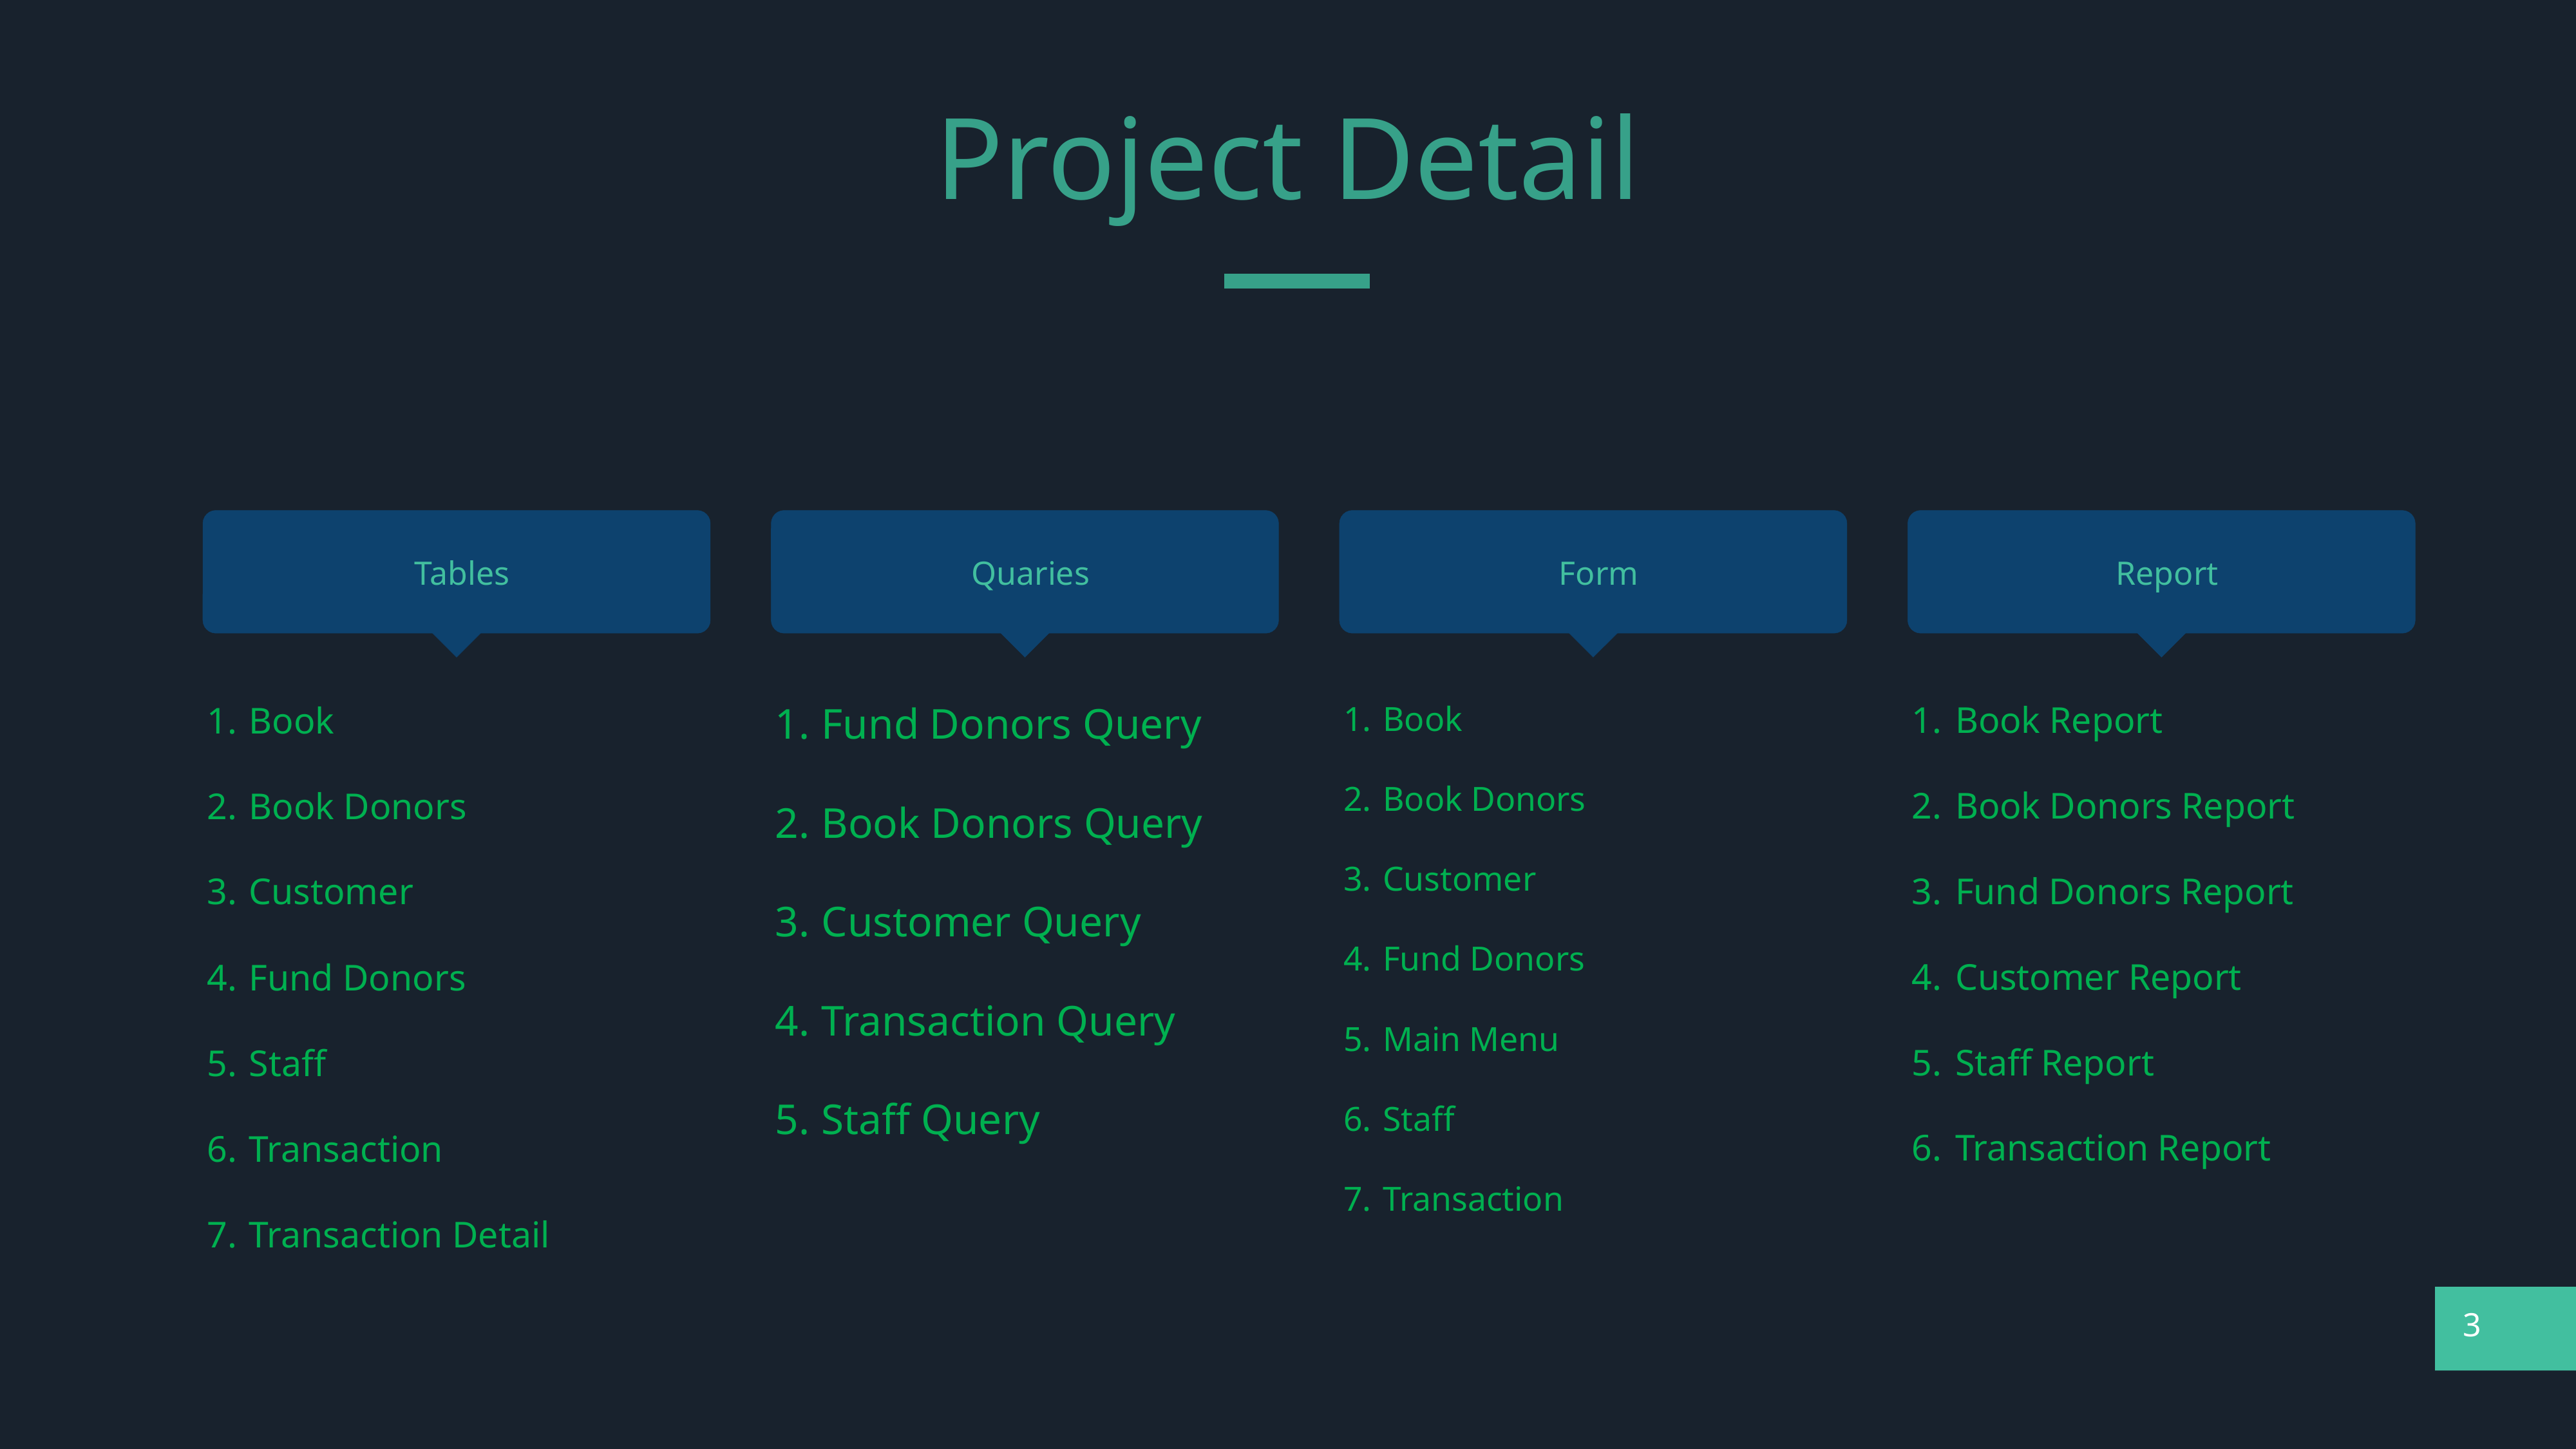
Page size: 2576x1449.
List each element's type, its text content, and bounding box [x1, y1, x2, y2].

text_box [1908, 510, 2416, 1178]
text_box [1339, 510, 1848, 1226]
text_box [771, 510, 1279, 1151]
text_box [202, 510, 711, 1264]
slide_number 3 [2458, 1300, 2486, 1352]
title Project Detail [322, 82, 2255, 255]
